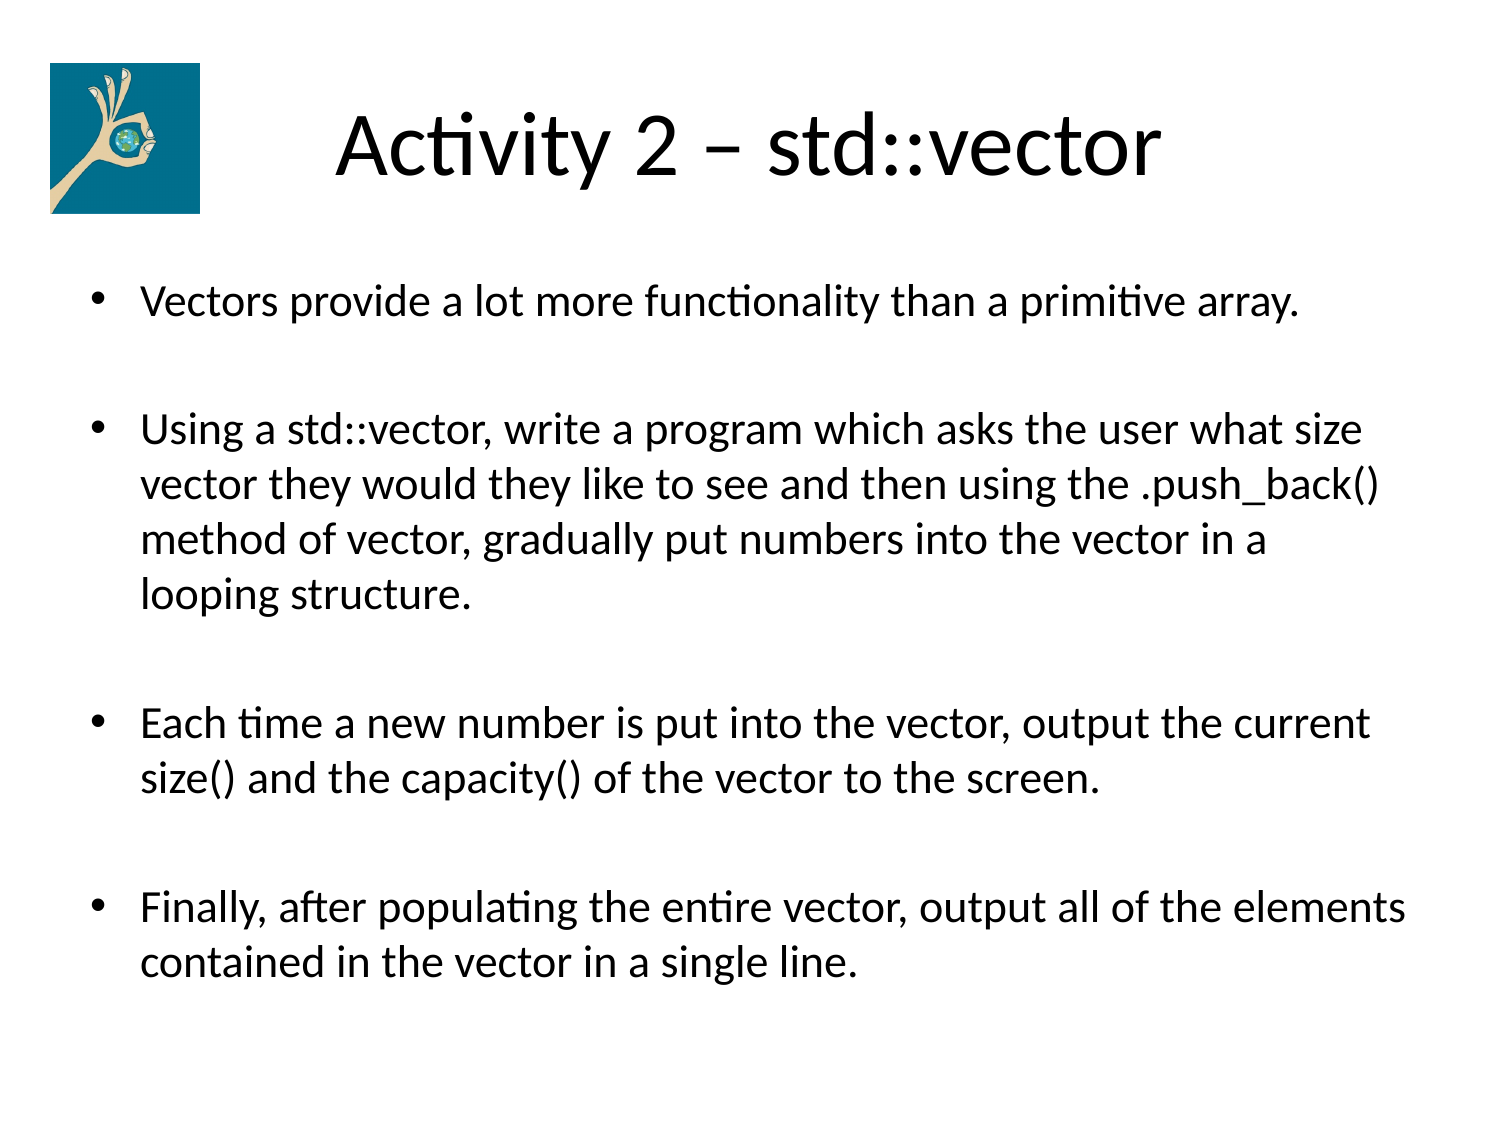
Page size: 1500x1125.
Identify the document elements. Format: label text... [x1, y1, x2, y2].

title Activity 2 – std::vector [75, 45, 1425, 233]
list Vectors provide a lot more functionality than a primitive array. Using a std::vector, write a program which asks the user what size vector they would they like to see and then using the .push_back() method of vector, gradually put numbers into the vector in a looping structure. Each time a new number is put into the vector, output the current size() and the capacity() of the vector to the screen. Finally, after populating the entire vector, output all of the elements contained in the vector in a single line. [75, 262, 1425, 1005]
picture [49, 68, 155, 214]
